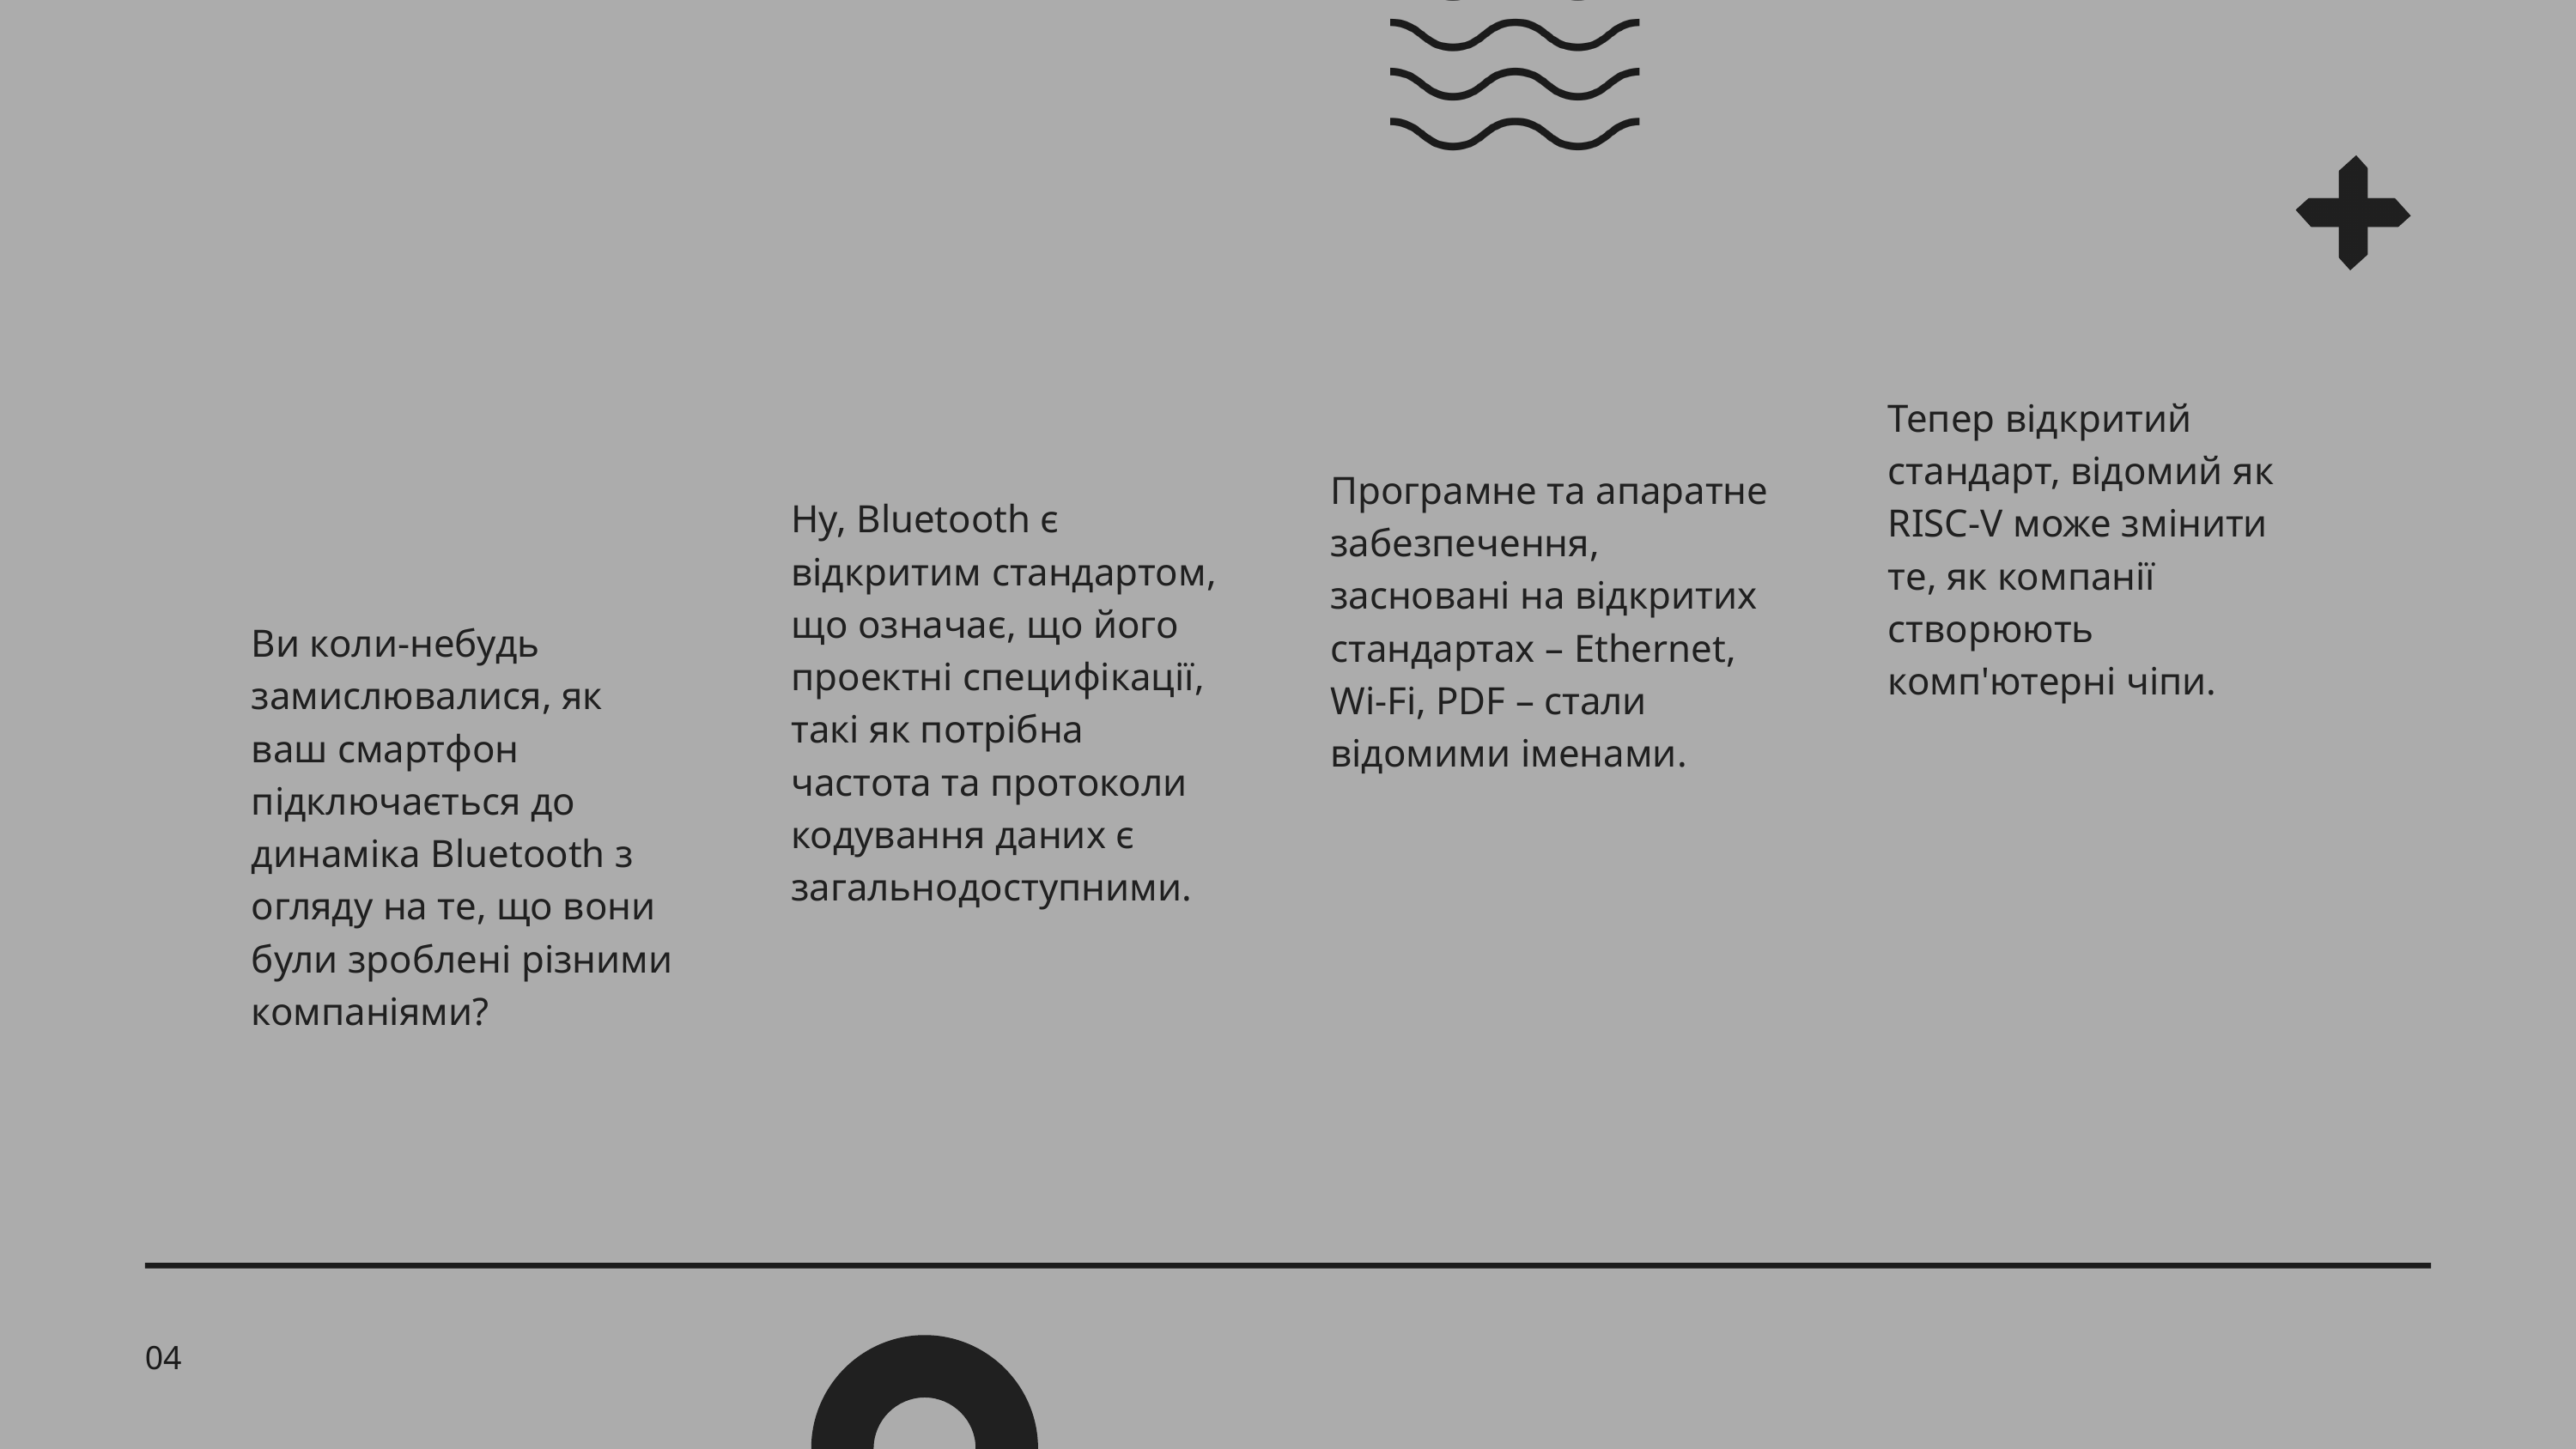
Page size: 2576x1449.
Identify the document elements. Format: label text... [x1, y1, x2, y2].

text_box Програмне та апаратне забезпечення, засновані на відкритих стандартах – Ethernet, Wi-Fi, PDF – стали відомими іменами. [1330, 458, 1785, 775]
text_box [2295, 155, 2411, 270]
text_box 04 [144, 1331, 464, 1377]
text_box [811, 1335, 1039, 1449]
text_box Тепер відкритий стандарт, відомий як RISC-V може змінити те, як компанії створюють комп'ютерні чіпи. [1887, 386, 2325, 703]
text_box Ну, Bluetooth є відкритим стандартом, що означає, що його проектні специфікації, такі як потрібна частота та протоколи кодування даних є загальнодоступними. [791, 488, 1228, 909]
text_box [1390, 0, 1640, 159]
text_box [144, 1263, 2432, 1269]
text_box Ви коли-небудь замислювалися, як ваш смартфон підключається до динаміка Bluetooth з огляду на те, що вони були зроблені різними компаніями? [251, 612, 689, 1034]
